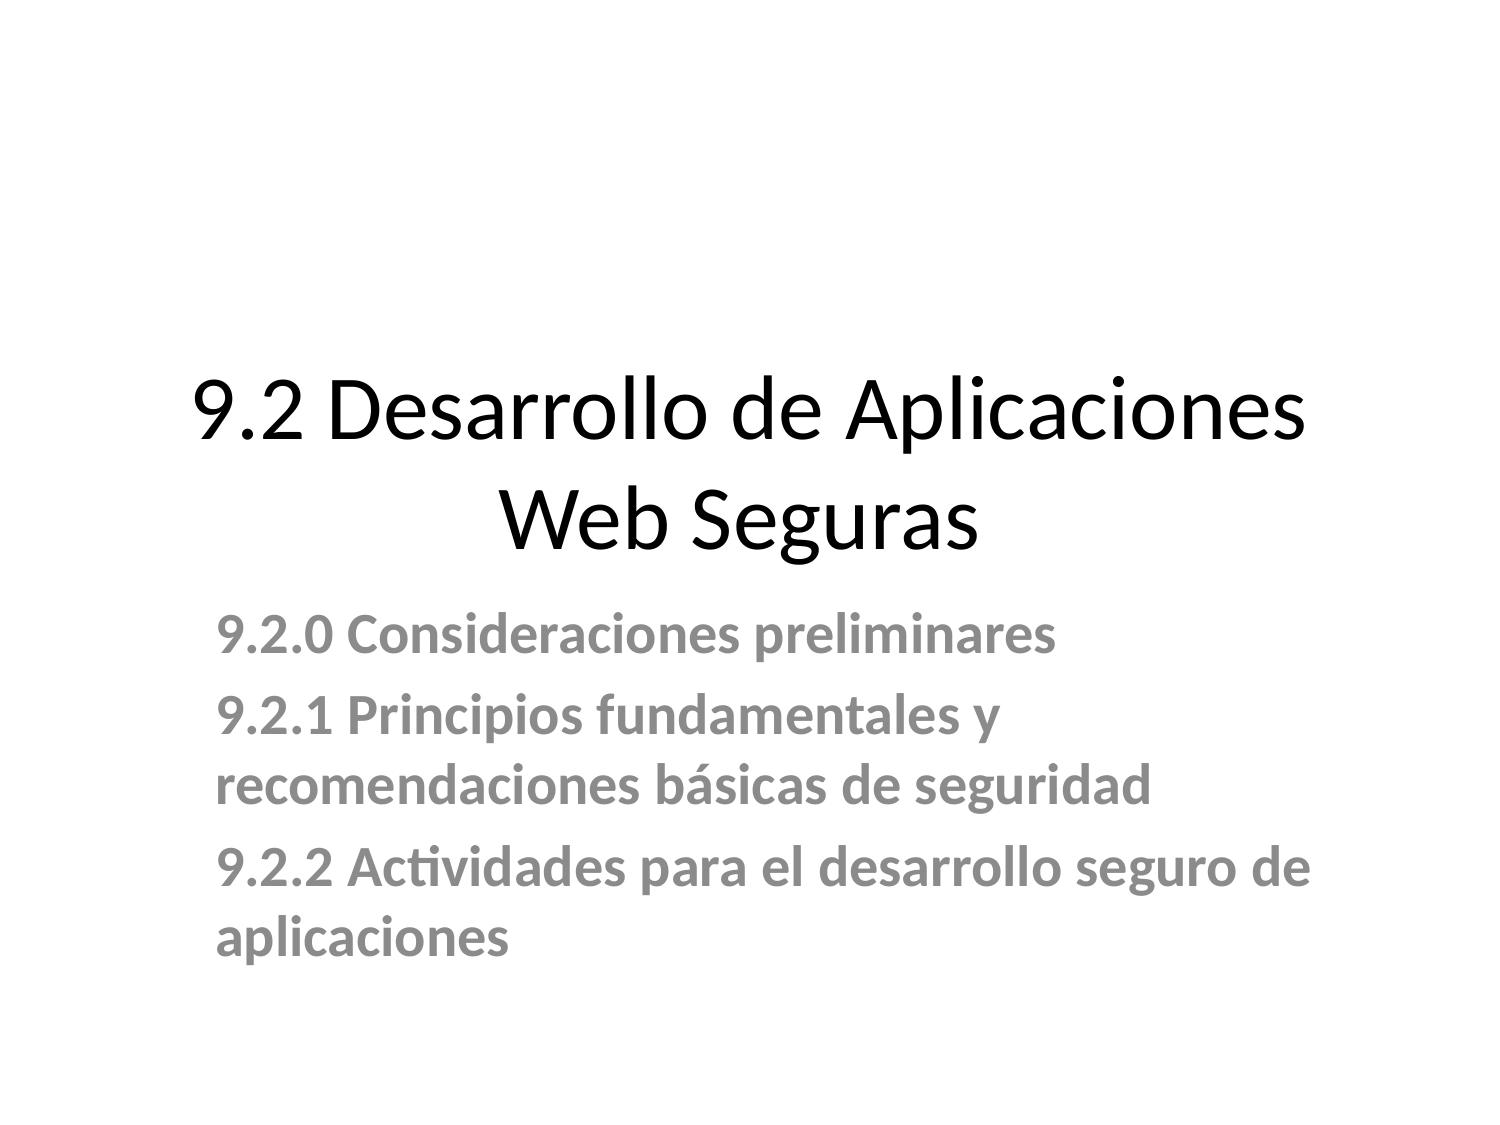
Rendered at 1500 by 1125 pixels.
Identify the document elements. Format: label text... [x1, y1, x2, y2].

subtitle 9.2.0 Consideraciones preliminares 9.2.1 Principios fundamentales y recomendaciones básicas de seguridad 9.2.2 Actividades para el desarrollo seguro de aplicaciones [125, 587, 1388, 1038]
title 9.2 Desarrollo de Aplicaciones Web Seguras [112, 337, 1388, 579]
